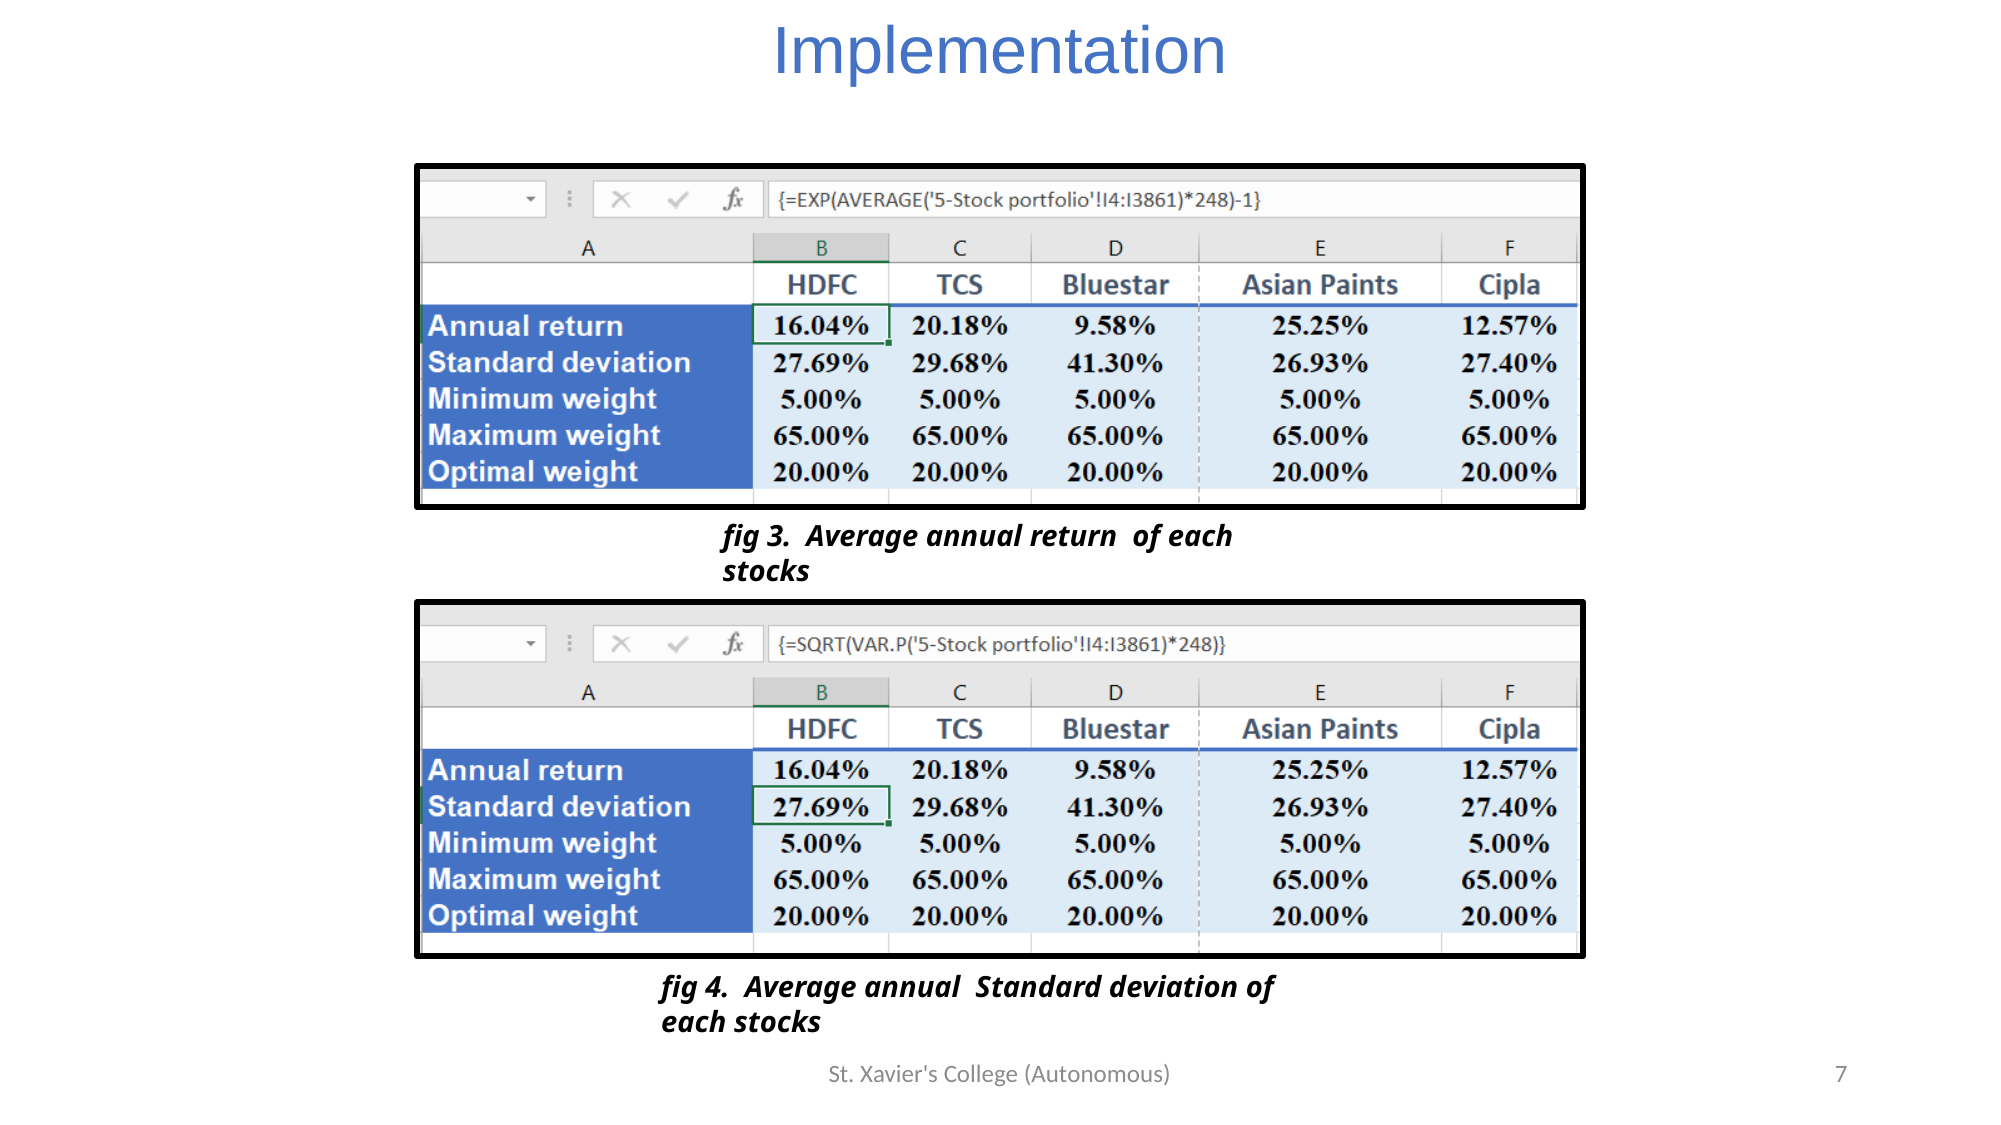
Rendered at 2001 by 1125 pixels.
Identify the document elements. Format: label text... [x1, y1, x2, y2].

text_box fig 3. Average annual return of each stocks [708, 510, 1292, 595]
picture [419, 168, 1580, 504]
picture [419, 605, 1580, 953]
text_box fig 4. Average annual Standard deviation of each stocks [646, 960, 1354, 1046]
footer St. Xavier's College (Autonomous) [662, 1046, 1338, 1103]
slide_number 7 [1412, 1042, 1863, 1103]
text_box Implementation [0, 0, 2000, 95]
